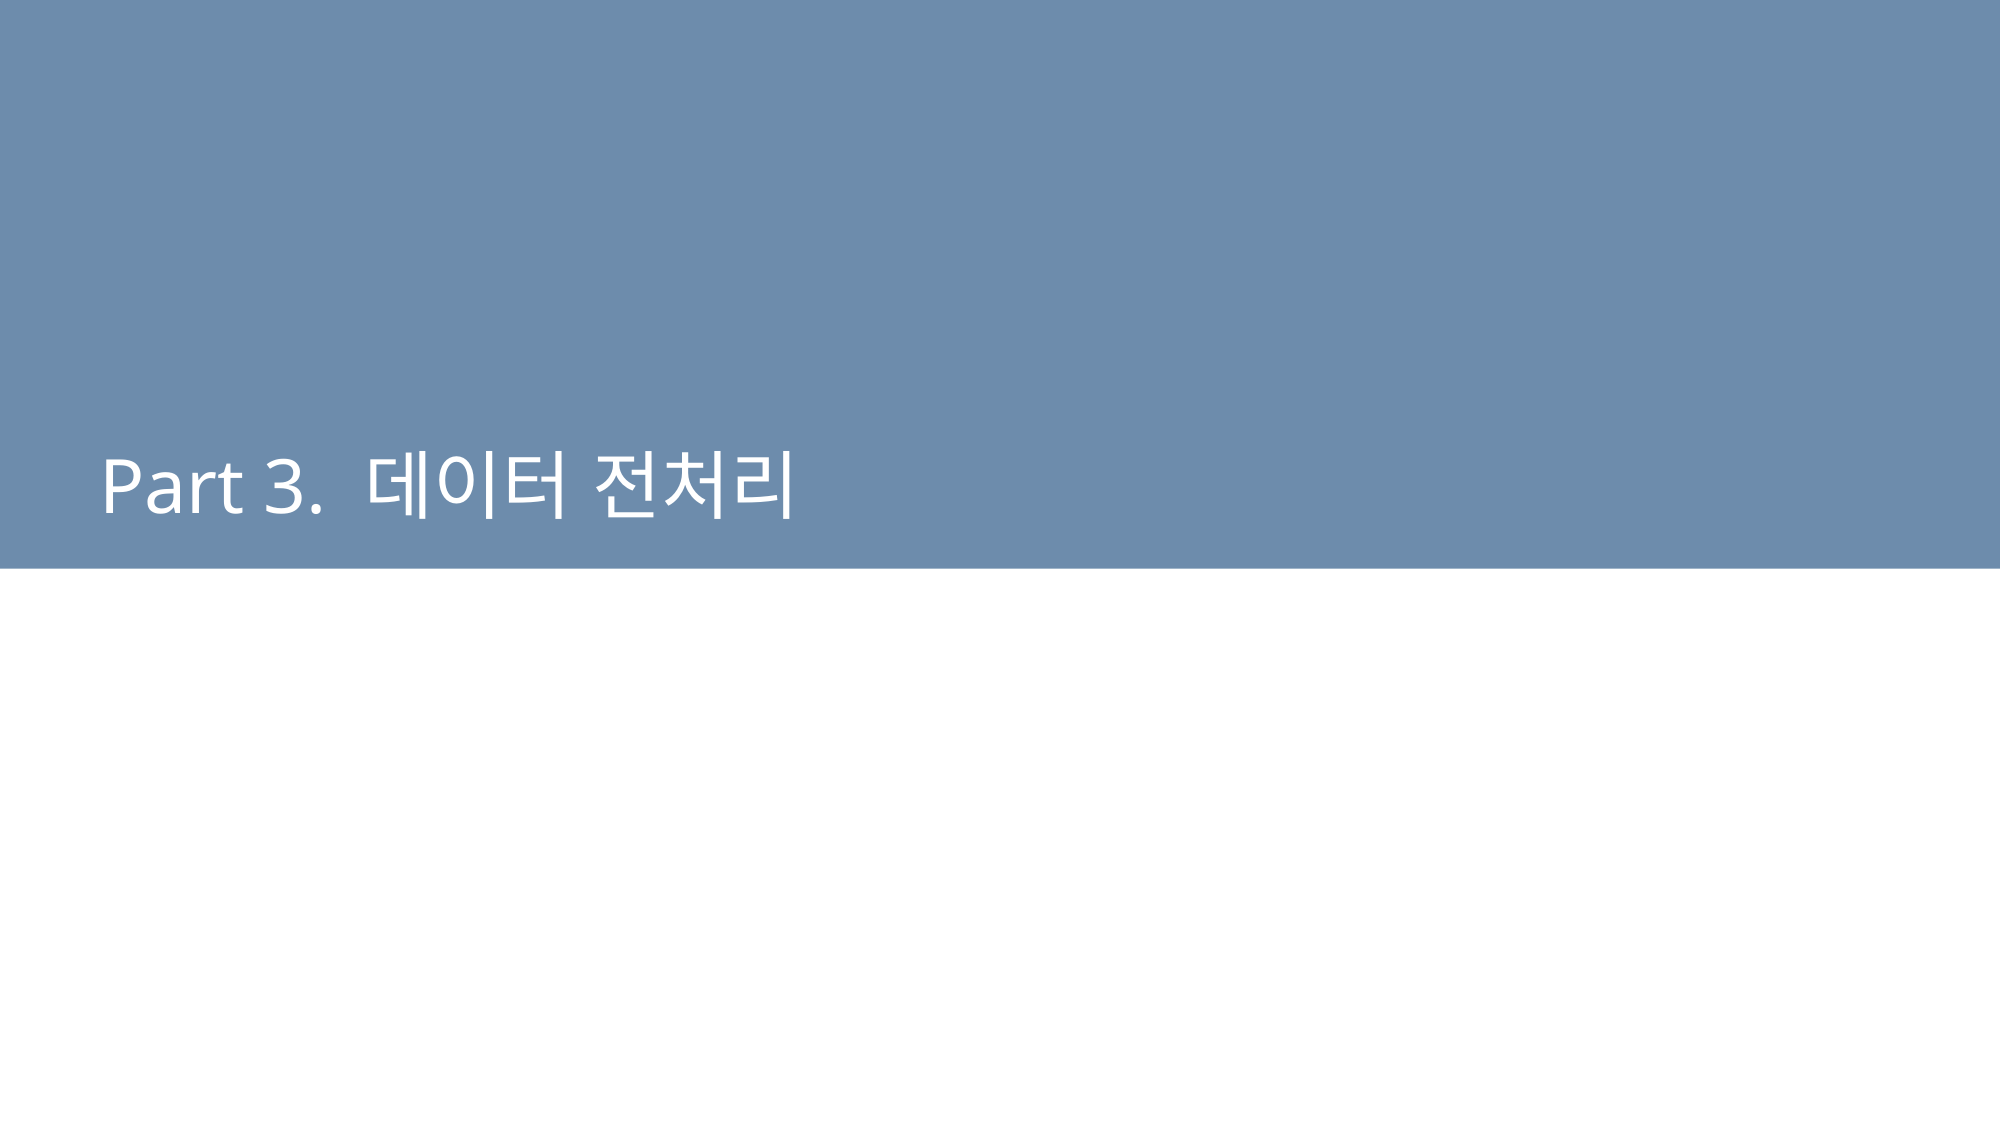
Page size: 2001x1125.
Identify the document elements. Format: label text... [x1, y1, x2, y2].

text_box [0, 0, 2000, 570]
text_box Part 3. 데이터 전처리 [84, 431, 1254, 536]
